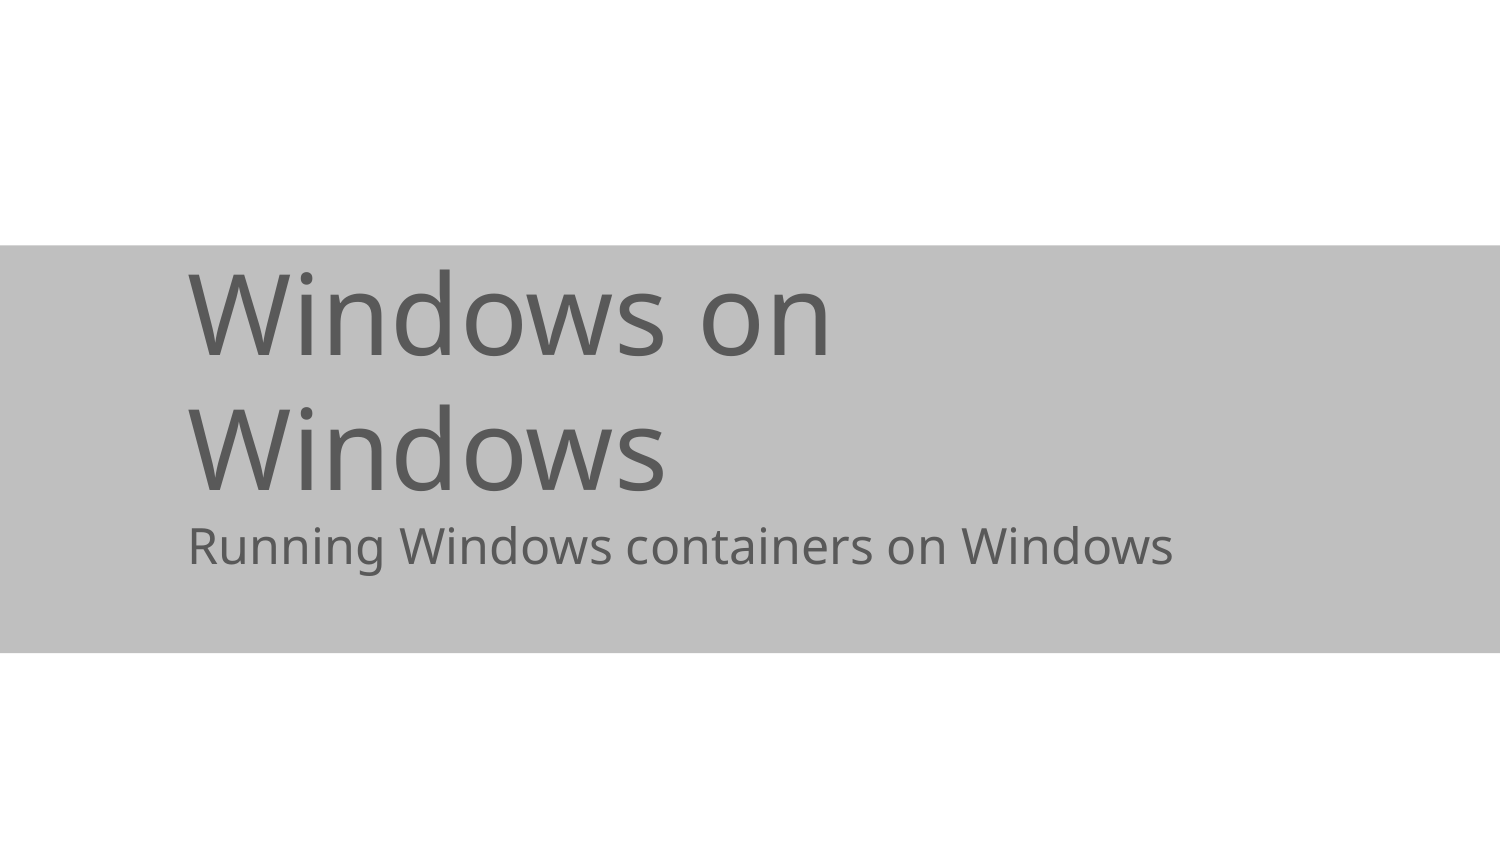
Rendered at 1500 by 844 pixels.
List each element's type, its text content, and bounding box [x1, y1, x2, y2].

title Windows on Windows [187, 401, 1341, 514]
list Running Windows containers on Windows [187, 514, 1342, 575]
